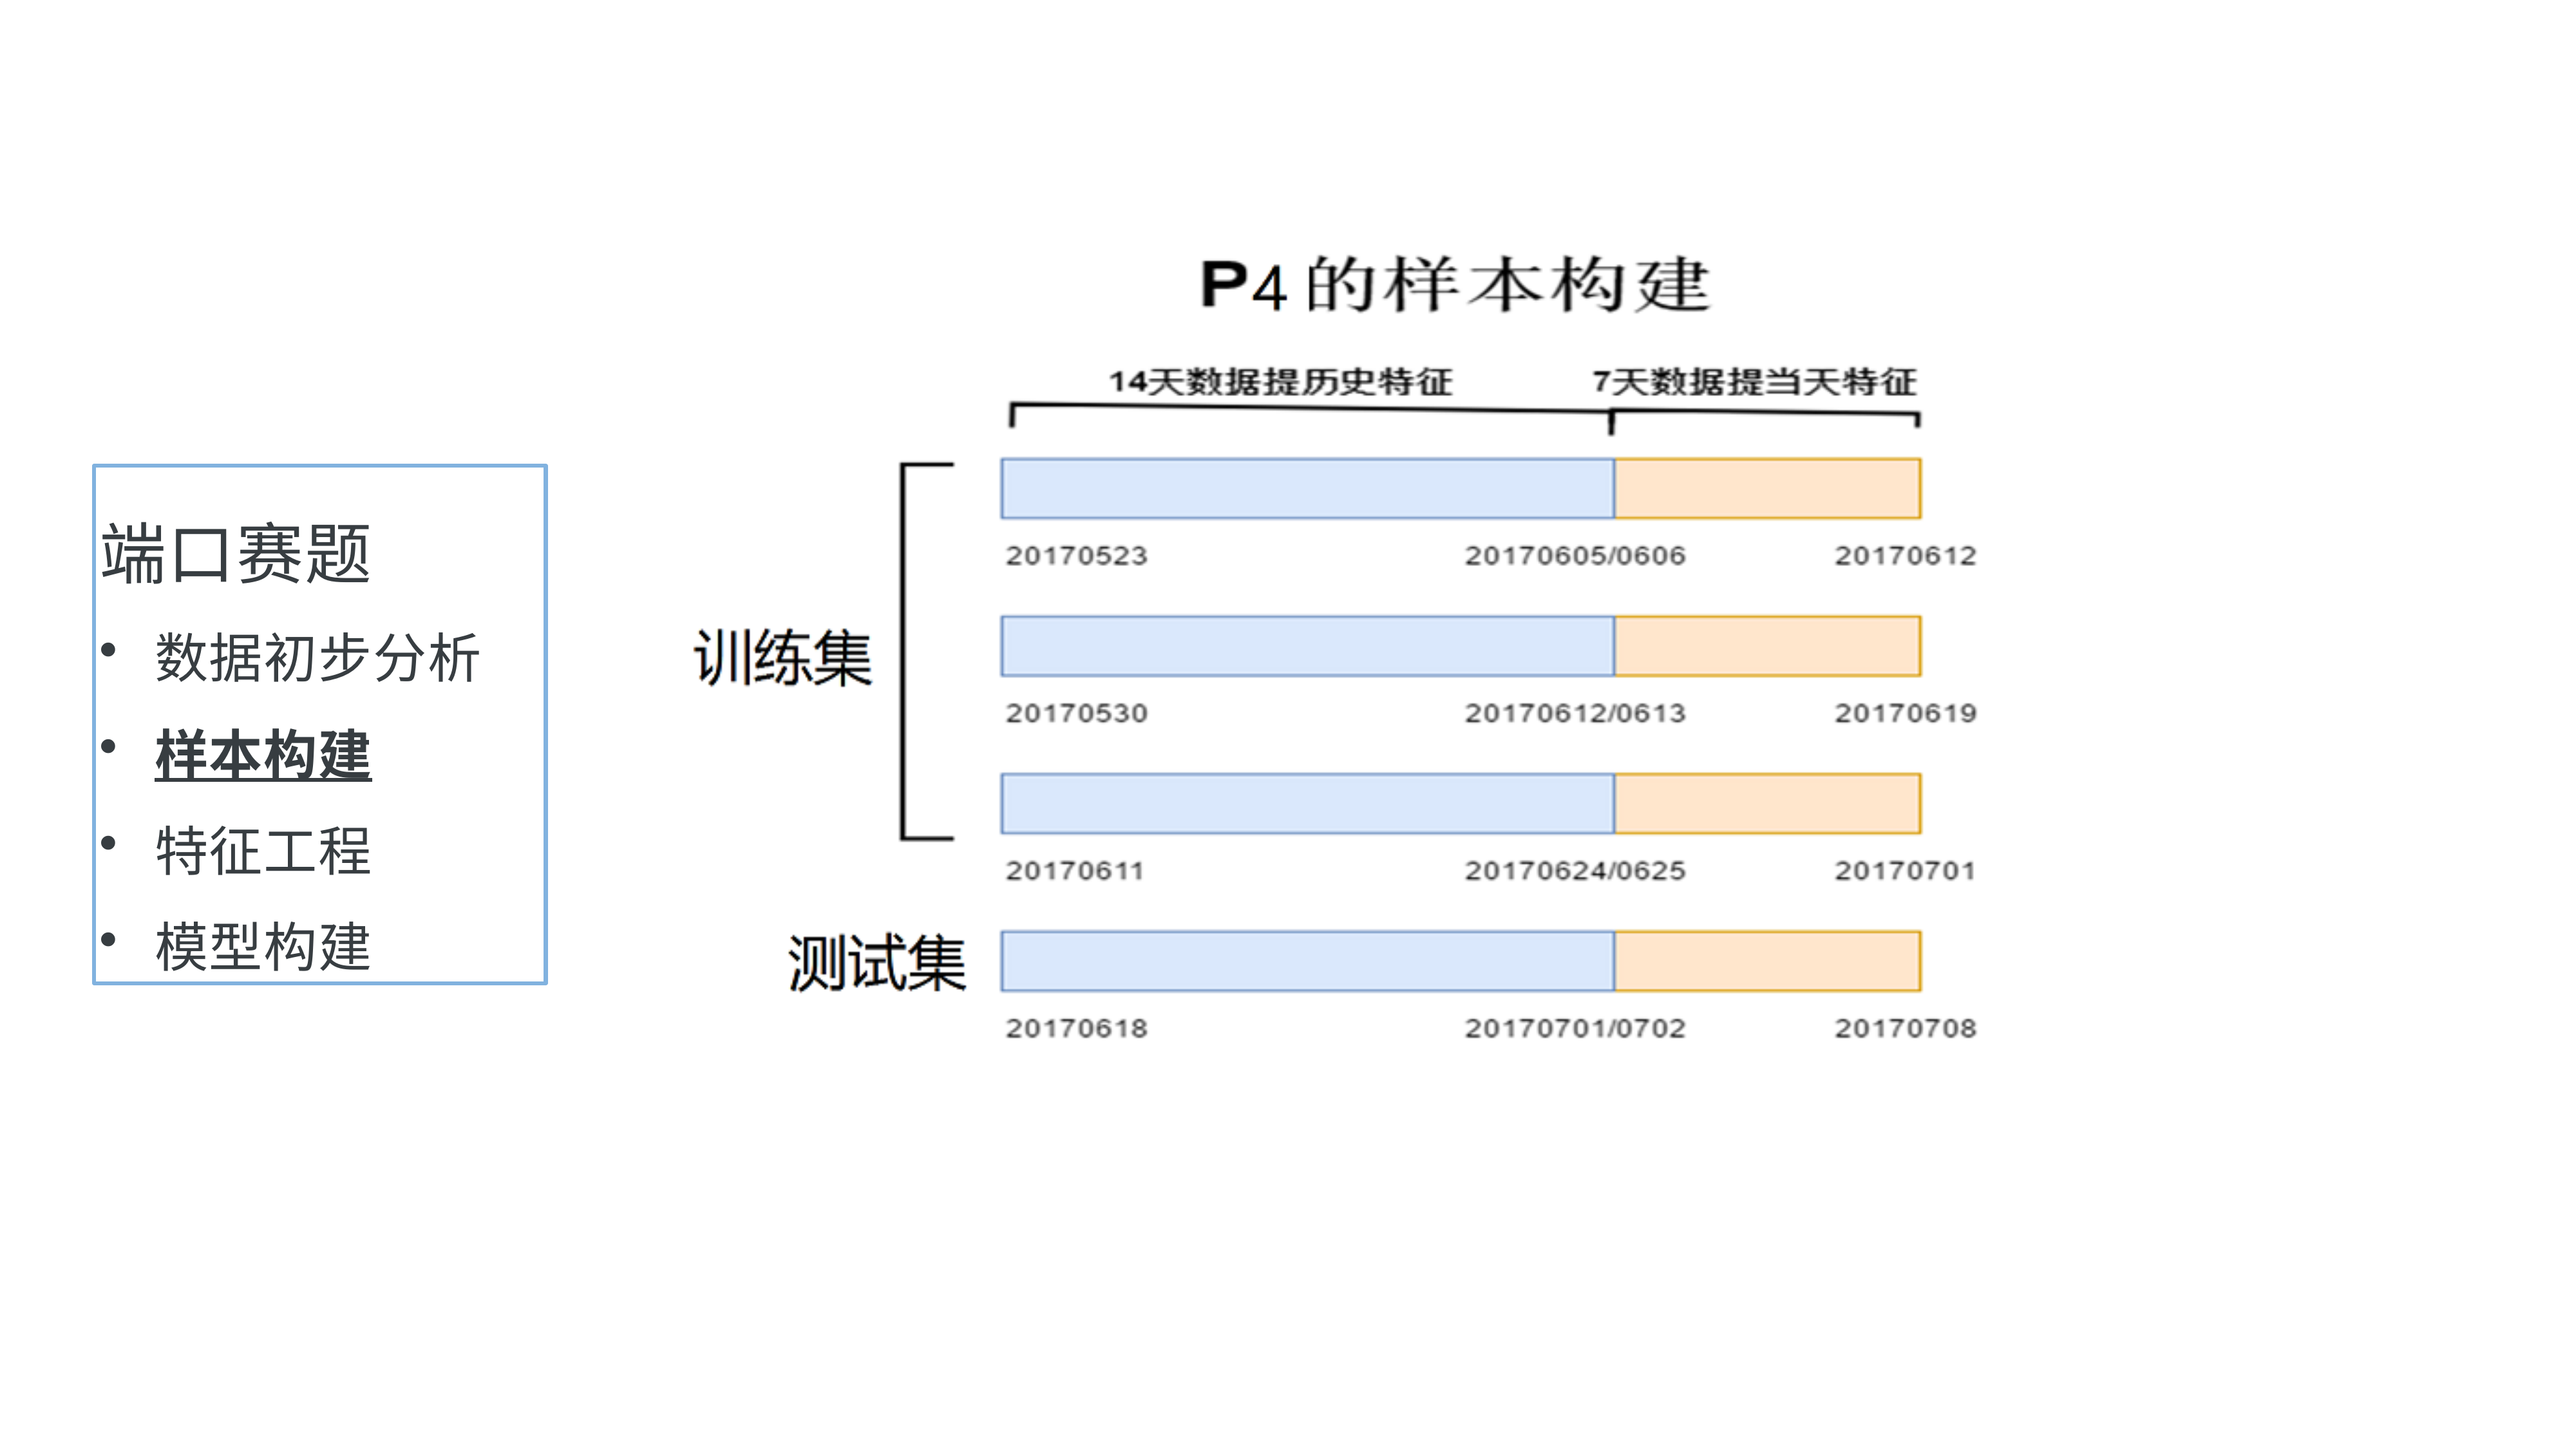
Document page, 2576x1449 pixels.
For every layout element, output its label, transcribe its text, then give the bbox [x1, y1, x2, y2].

picture [679, 228, 2083, 1084]
text_box 端口赛题 数据初步分析 样本构建 特征工程 模型构建 [94, 466, 546, 983]
